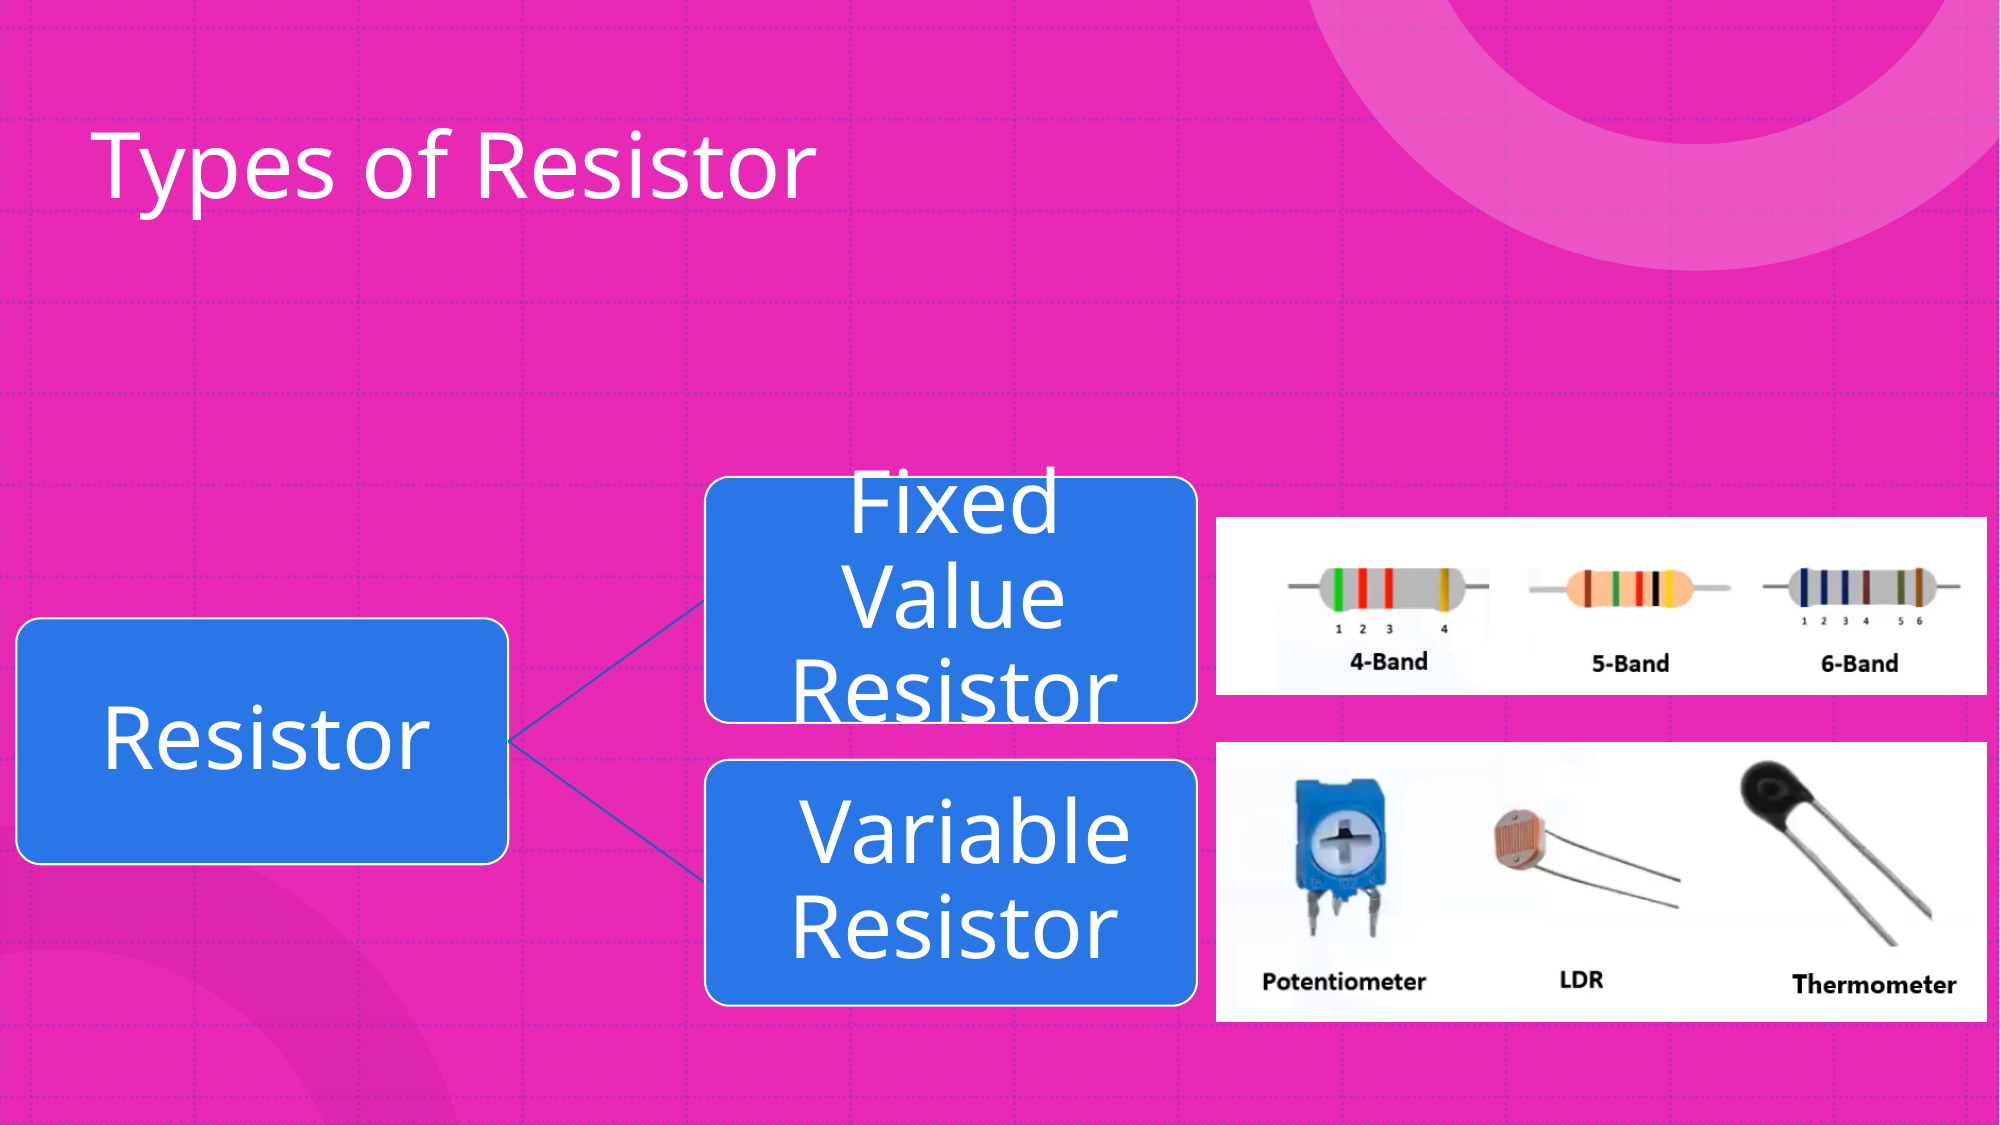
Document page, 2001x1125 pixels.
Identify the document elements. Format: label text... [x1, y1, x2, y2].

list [16, 459, 1198, 1023]
picture [1216, 742, 1987, 1022]
title Types of Resistor [75, 59, 1834, 278]
picture [1216, 517, 1987, 695]
